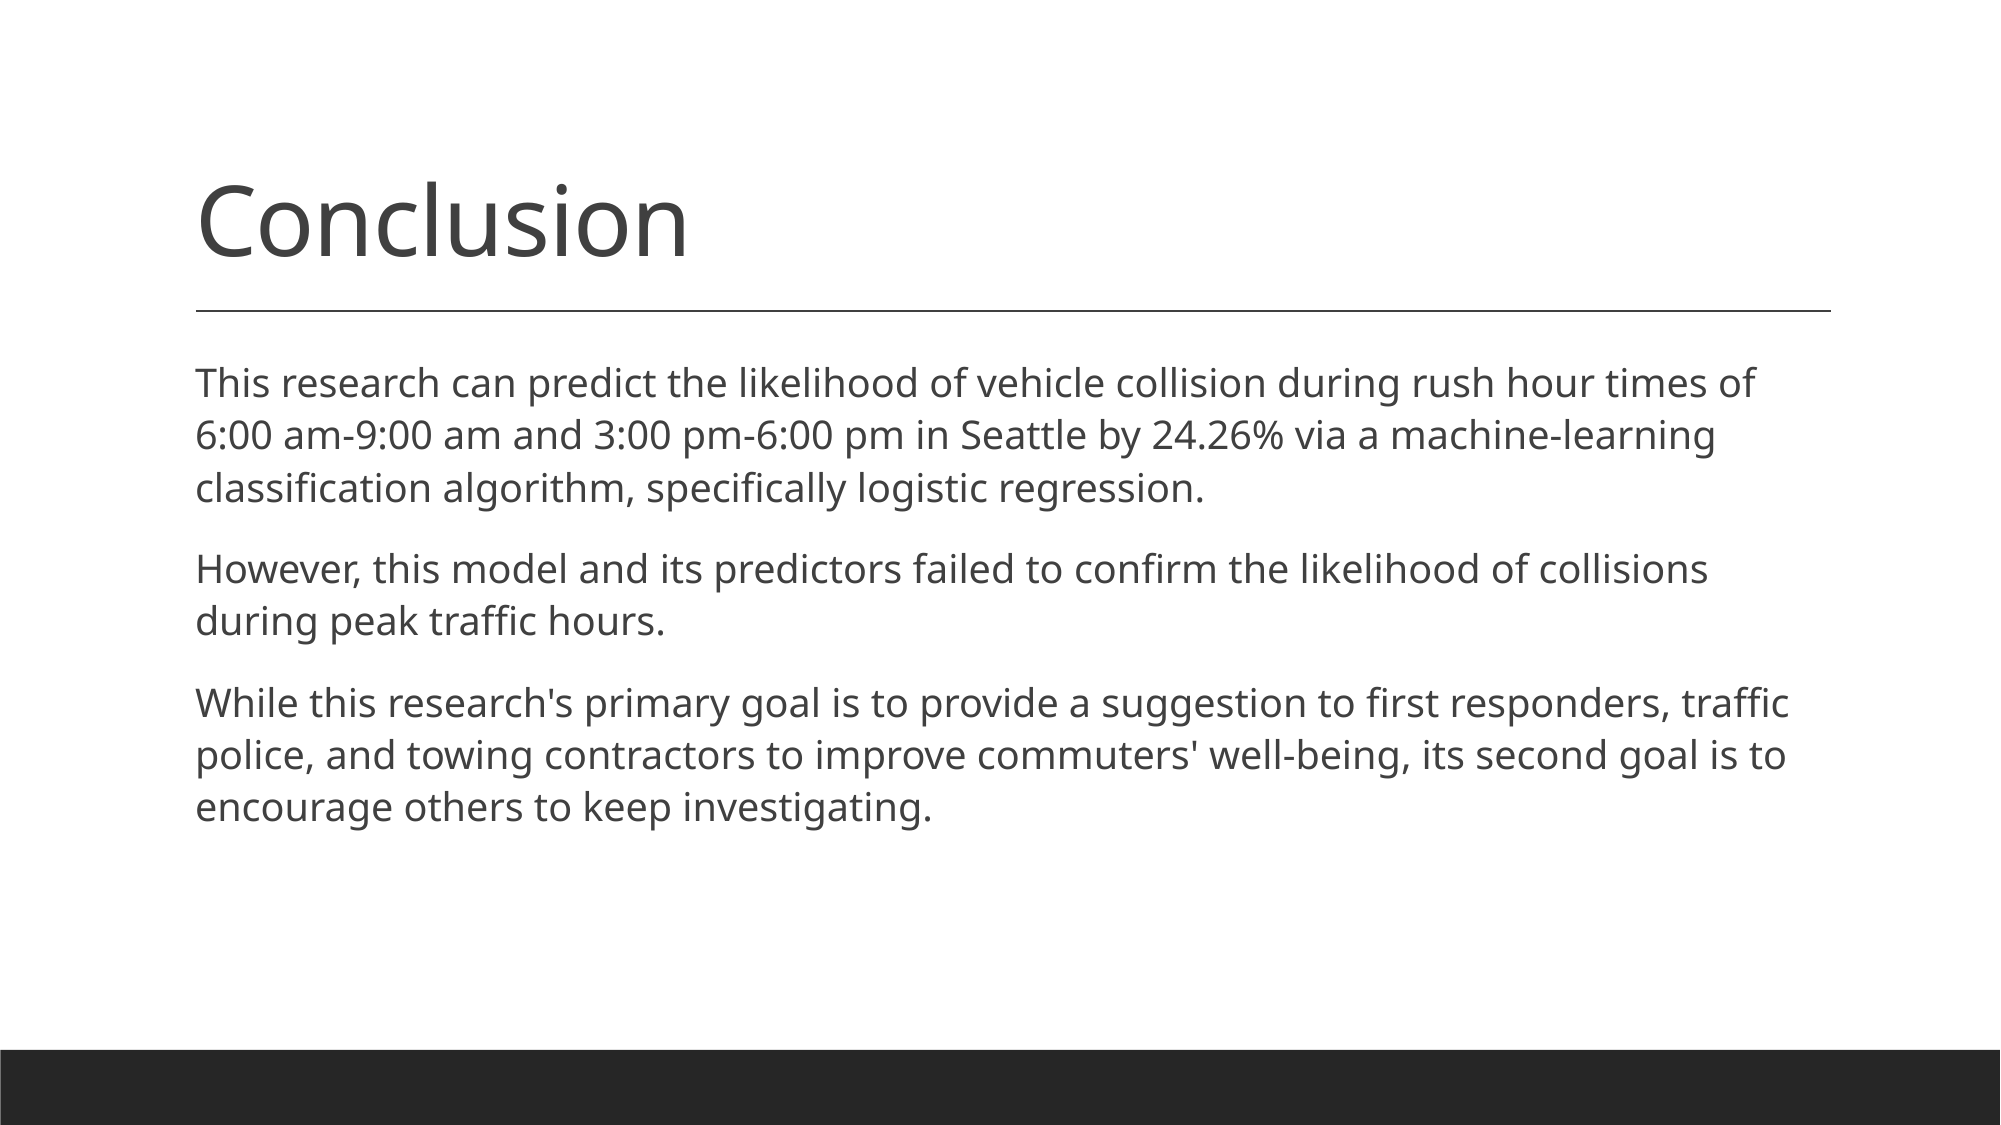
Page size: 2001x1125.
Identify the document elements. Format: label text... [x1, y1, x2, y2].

title Conclusion [180, 47, 1830, 285]
list This research can predict the likelihood of vehicle collision during rush hour times of 6:00 am-9:00 am and 3:00 pm-6:00 pm in Seattle by 24.26% via a machine-learning classification algorithm, specifically logistic regression. However, this model and its predictors failed to confirm the likelihood of collisions during peak traffic hours. While this research's primary goal is to provide a suggestion to first responders, traffic police, and towing contractors to improve commuters' well-being, its second goal is to encourage others to keep investigating. [180, 345, 1830, 963]
